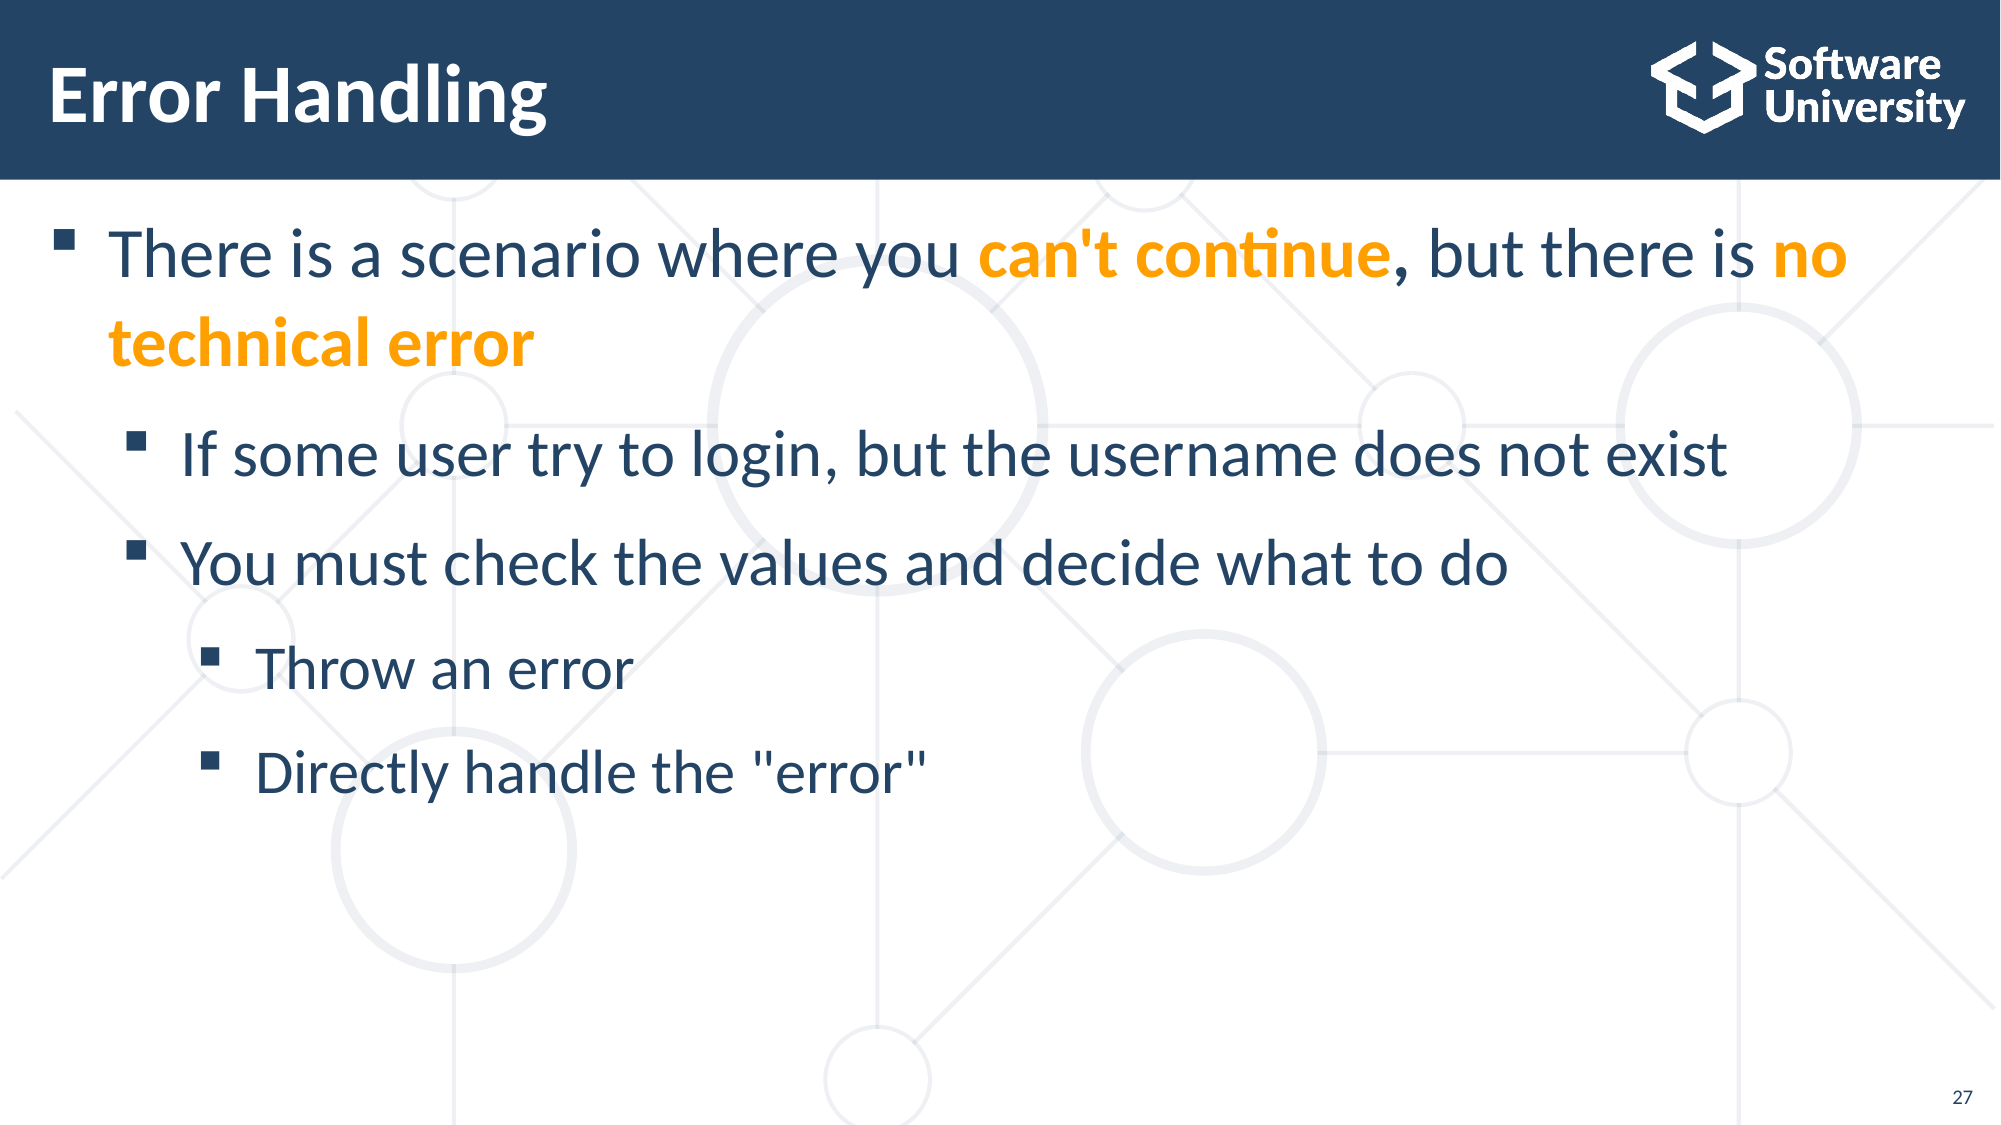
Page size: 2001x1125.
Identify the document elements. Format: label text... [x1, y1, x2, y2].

slide_number 27 [1927, 1067, 1989, 1117]
picture [1651, 41, 1966, 134]
title Error Handling [31, 16, 1625, 162]
list There is a scenario where you can't continue, but there is no technical error If some user try to login, but the username does not exist You must check the values and decide what to do Throw an error Directly handle the "error" [31, 196, 1970, 1104]
